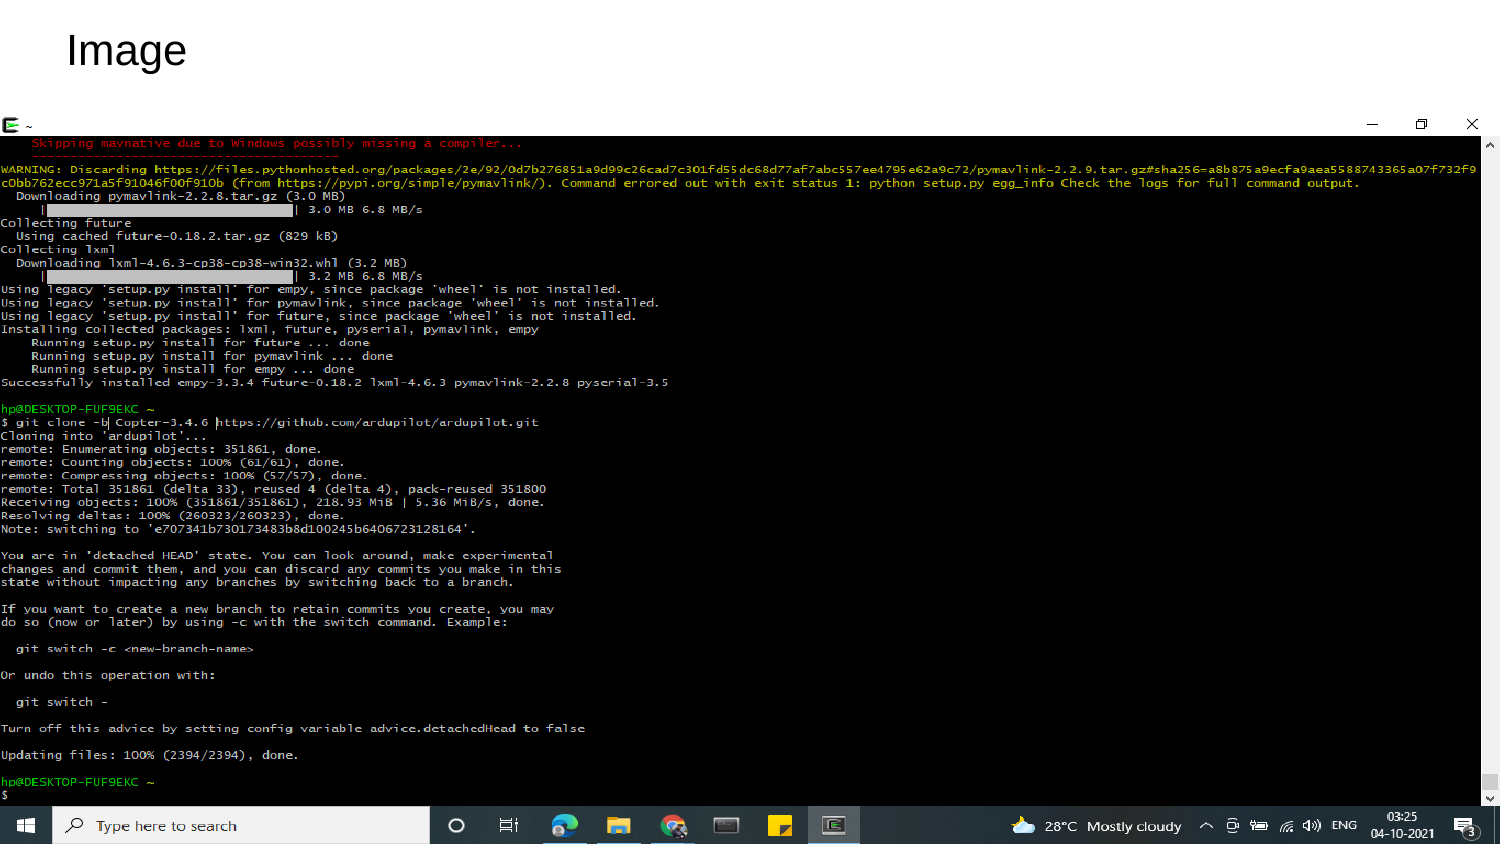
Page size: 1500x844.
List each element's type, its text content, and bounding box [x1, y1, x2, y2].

picture [0, 114, 1500, 844]
title Image [51, 11, 1449, 91]
